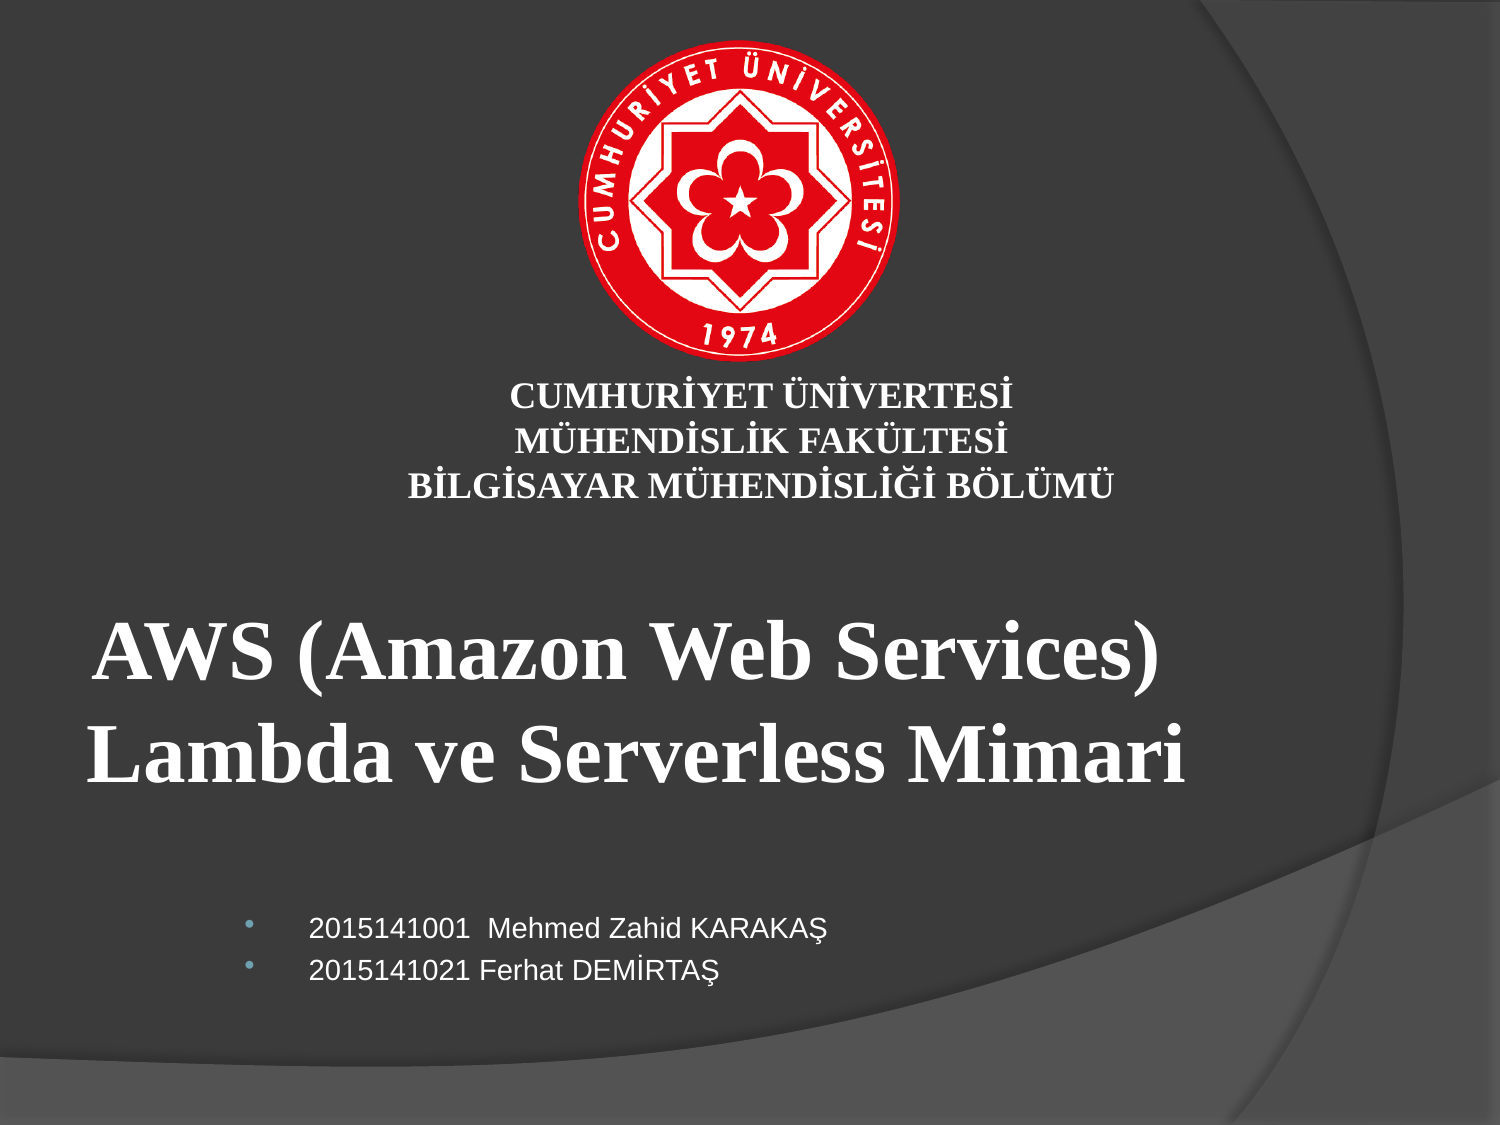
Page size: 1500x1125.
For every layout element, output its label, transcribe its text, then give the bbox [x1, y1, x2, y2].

title AWS (Amazon Web Services) Lambda ve Serverless Mimari [0, 585, 1275, 910]
text_box CUMHURİYET ÜNİVERTESİ MÜHENDİSLİK FAKÜLTESİ BİLGİSAYAR MÜHENDİSLİĞİ BÖLÜMÜ [105, 363, 1418, 513]
list 2015141001 Mehmed Zahid KARAKAŞ 2015141021 Ferhat DEMİRTAŞ [225, 902, 1500, 1075]
picture [573, 34, 905, 364]
